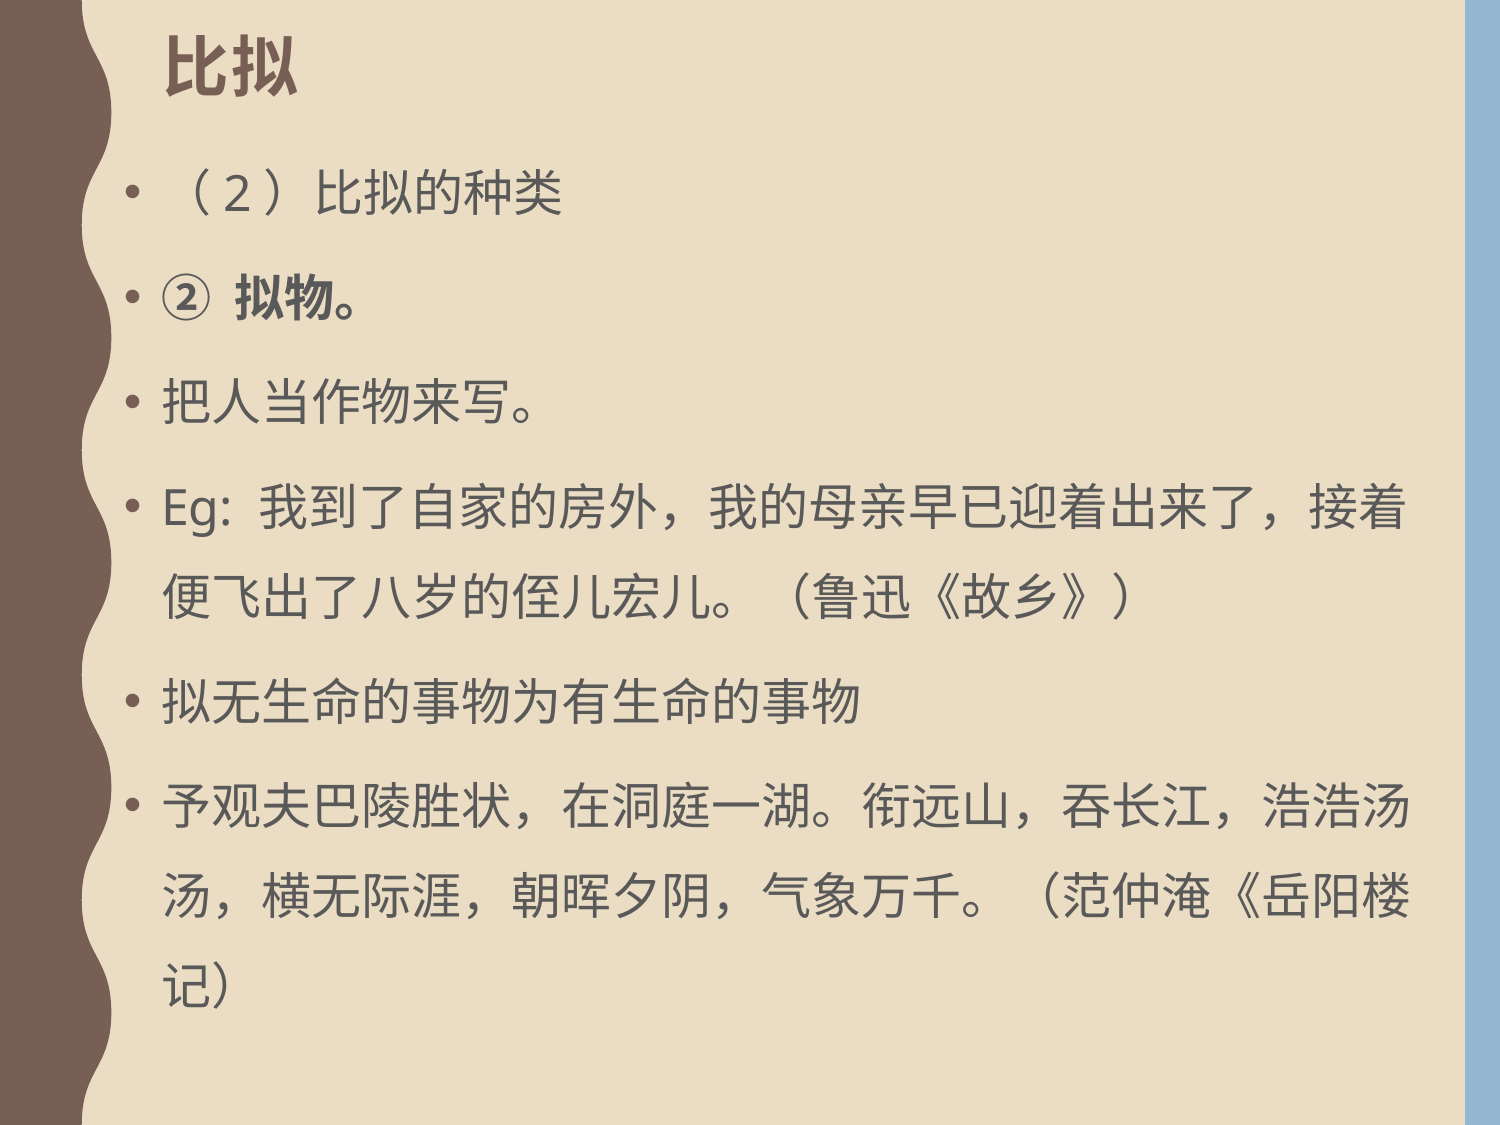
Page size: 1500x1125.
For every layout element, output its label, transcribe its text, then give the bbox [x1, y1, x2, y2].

list （2）比拟的种类 ② 拟物。 把人当作物来写。 Eg: 我到了自家的房外，我的母亲早已迎着出来了，接着便飞出了八岁的侄儿宏儿。（鲁迅《故乡》） 拟无生命的事物为有生命的事物 予观夫巴陵胜状，在洞庭一湖。衔远山，吞长江，浩浩汤汤，横无际涯，朝晖夕阴，气象万千。（范仲淹《岳阳楼记） [108, 124, 1438, 1087]
title 比拟 [147, 26, 335, 124]
